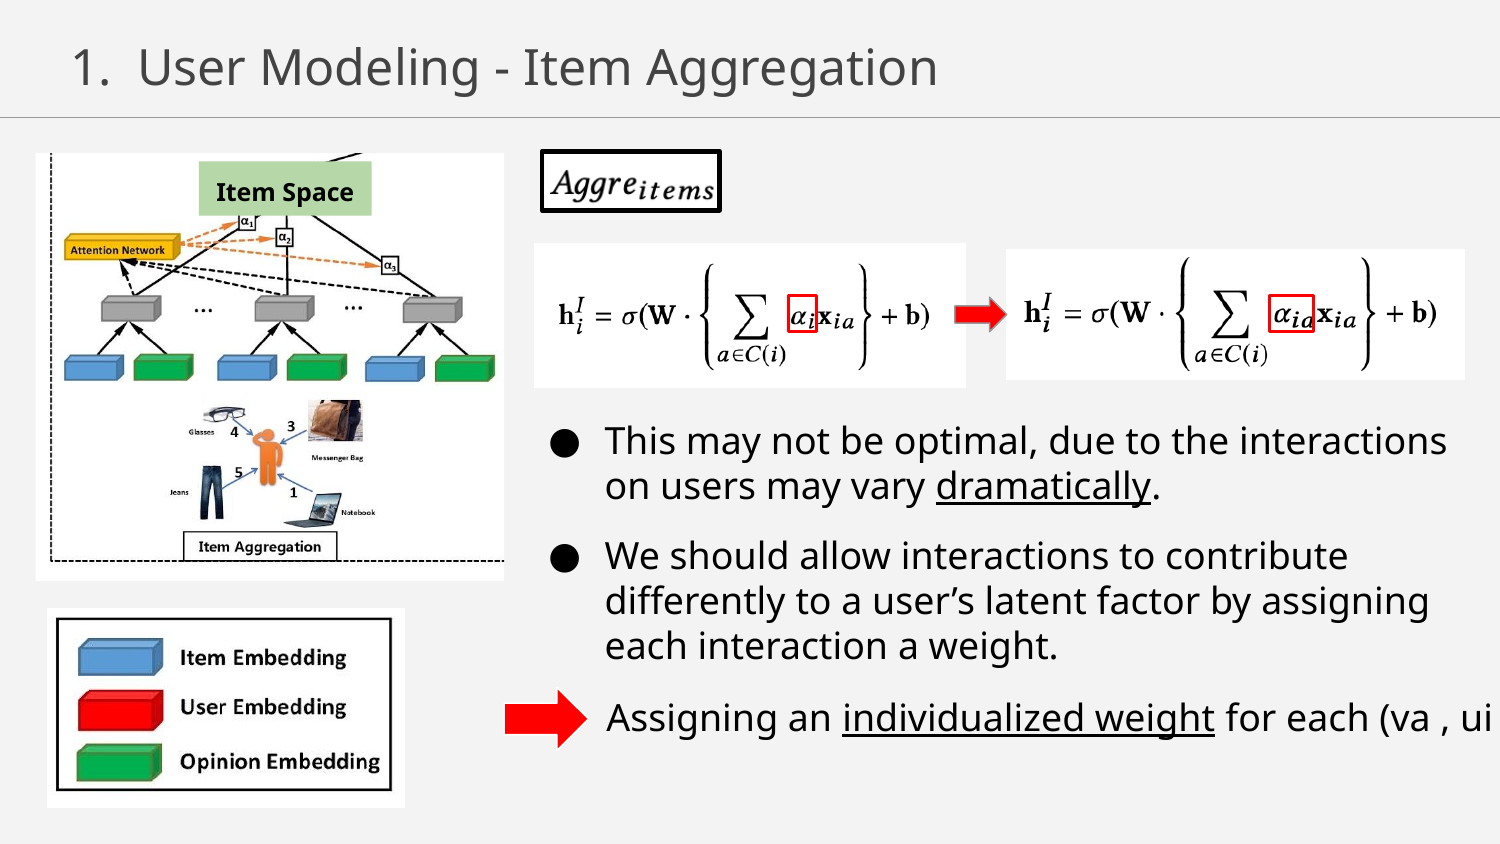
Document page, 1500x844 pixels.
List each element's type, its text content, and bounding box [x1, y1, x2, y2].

text_box Assigning an individualized weight for each (va , ui ) pair [591, 678, 1500, 841]
picture [544, 153, 718, 209]
picture [533, 243, 966, 388]
title User Modeling - Item Aggregation [47, 20, 1392, 101]
text_box [504, 687, 589, 751]
text_box [971, 297, 1001, 332]
text_box This may not be optimal, due to the interactions on users may vary dramatically. We should allow interactions to contribute differently to a user’s latent factor by assigning each interaction a weight. [514, 401, 1464, 667]
picture [1006, 248, 1465, 380]
picture [46, 608, 406, 808]
picture [35, 153, 505, 581]
